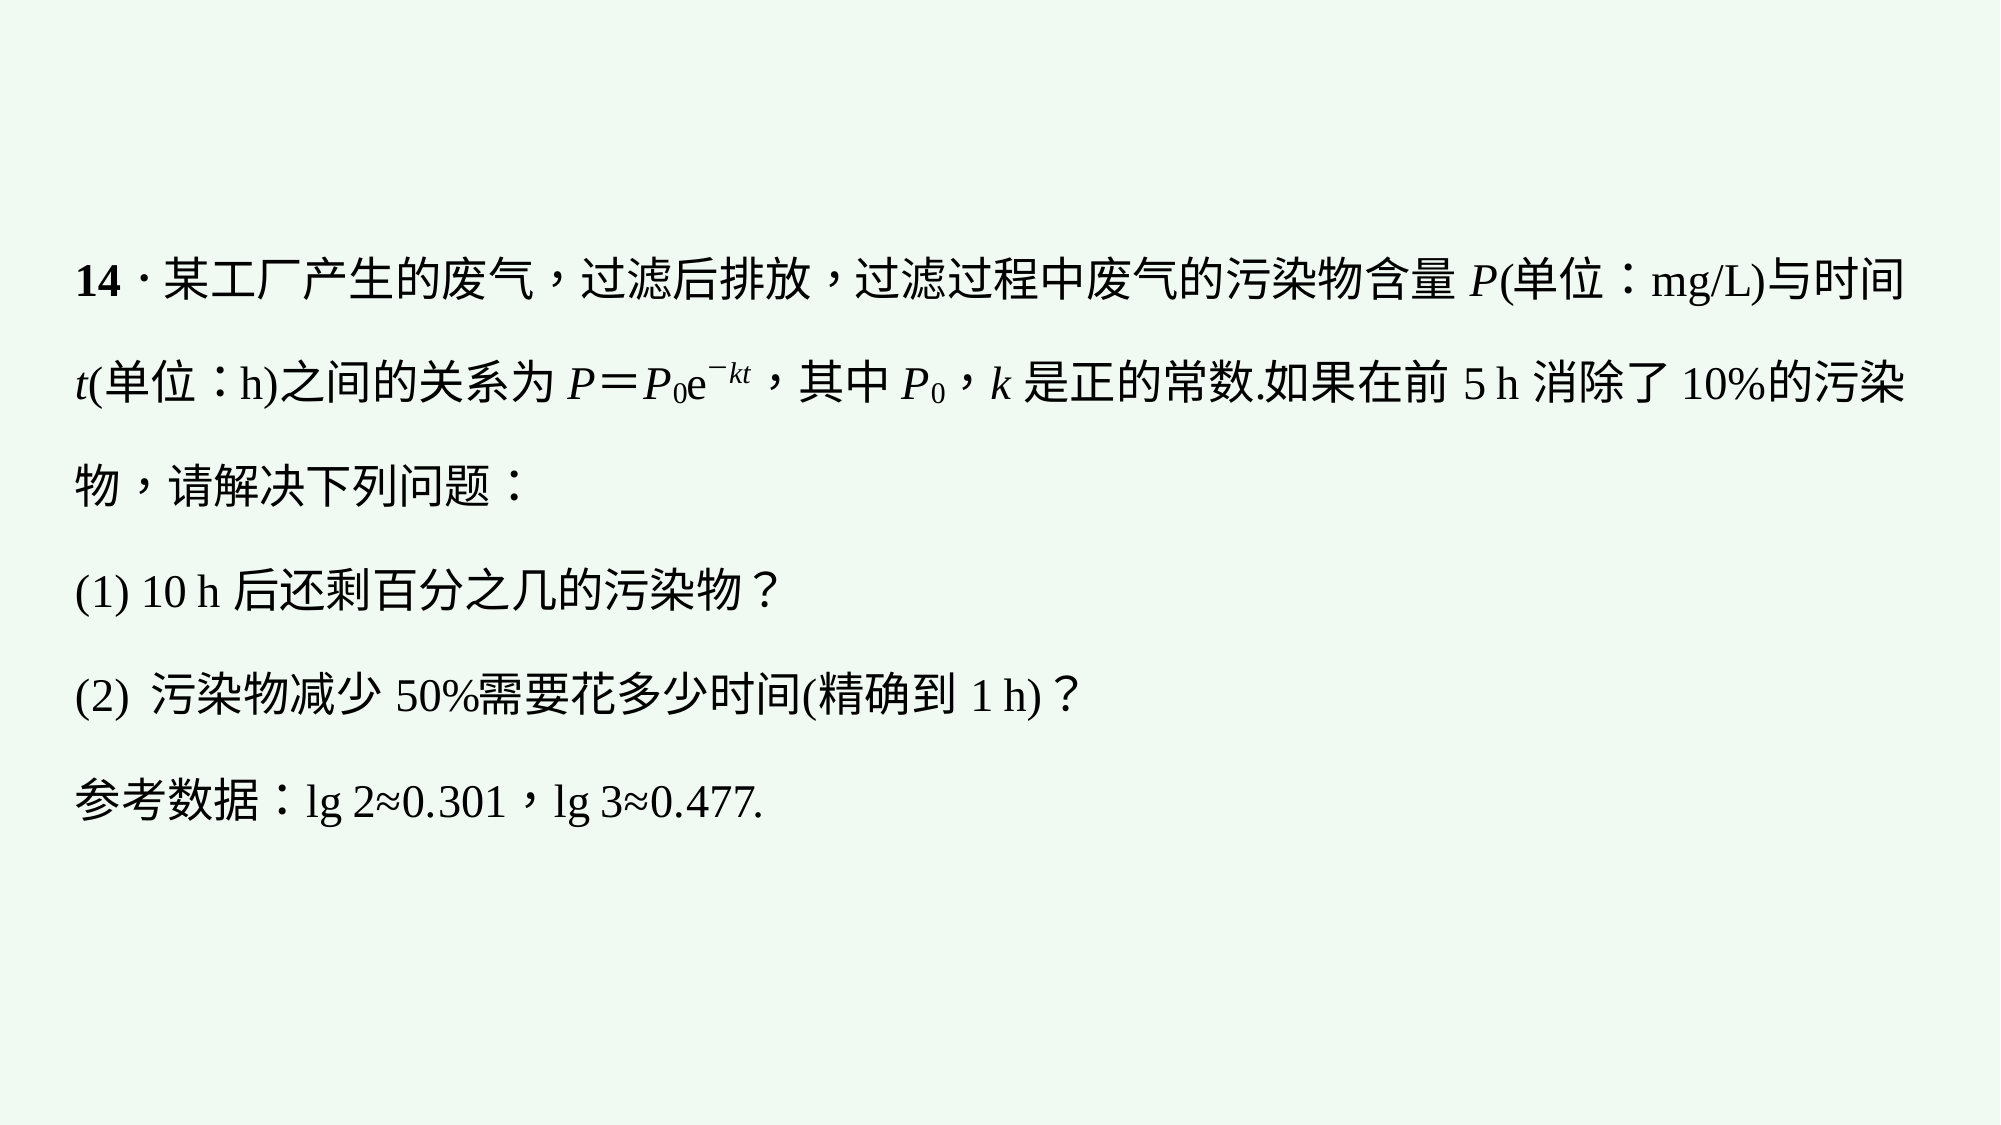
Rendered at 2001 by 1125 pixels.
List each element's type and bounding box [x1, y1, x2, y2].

text_box [74, 226, 1907, 855]
